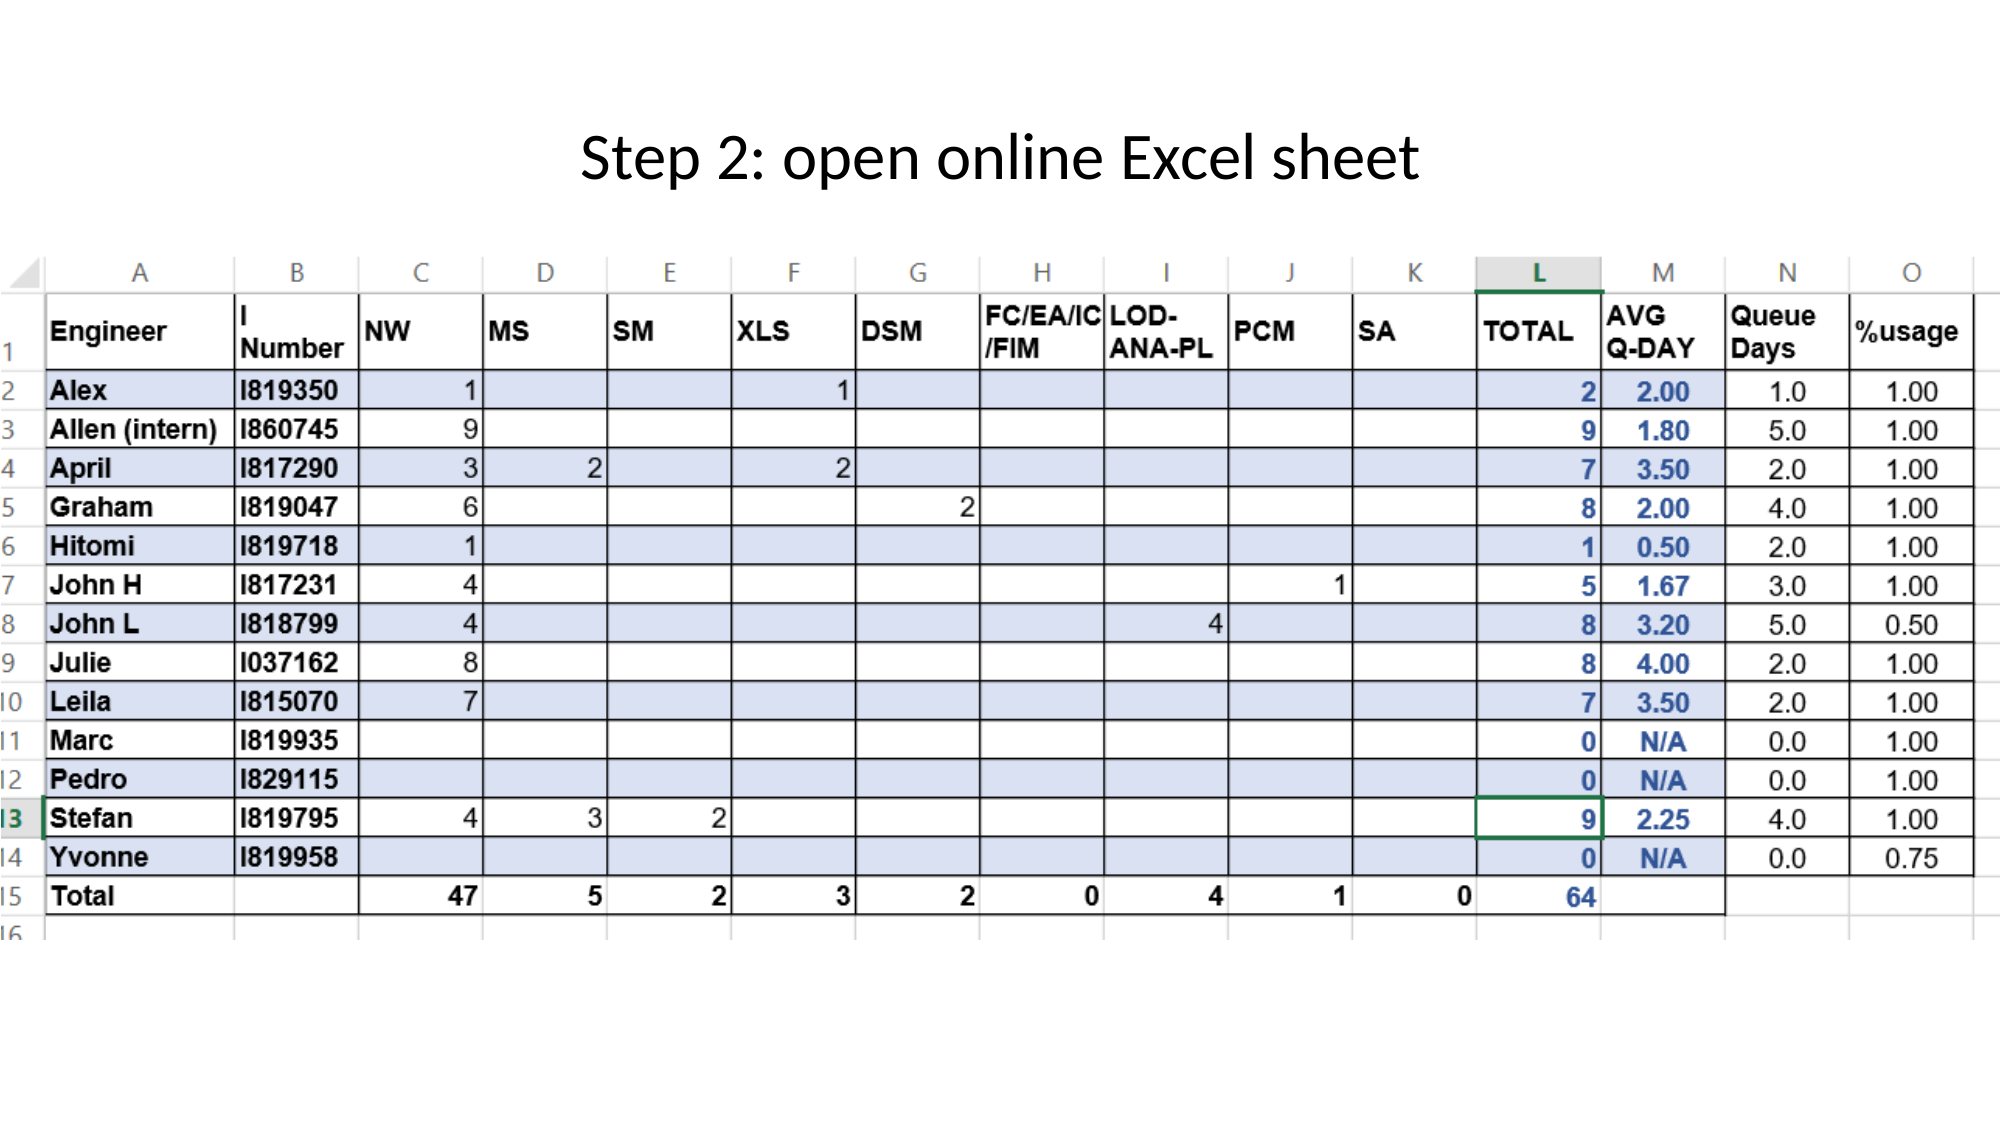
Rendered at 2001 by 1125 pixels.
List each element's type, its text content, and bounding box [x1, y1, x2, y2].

text_box Step 2: open online Excel sheet [565, 105, 1437, 200]
picture [0, 240, 2000, 940]
